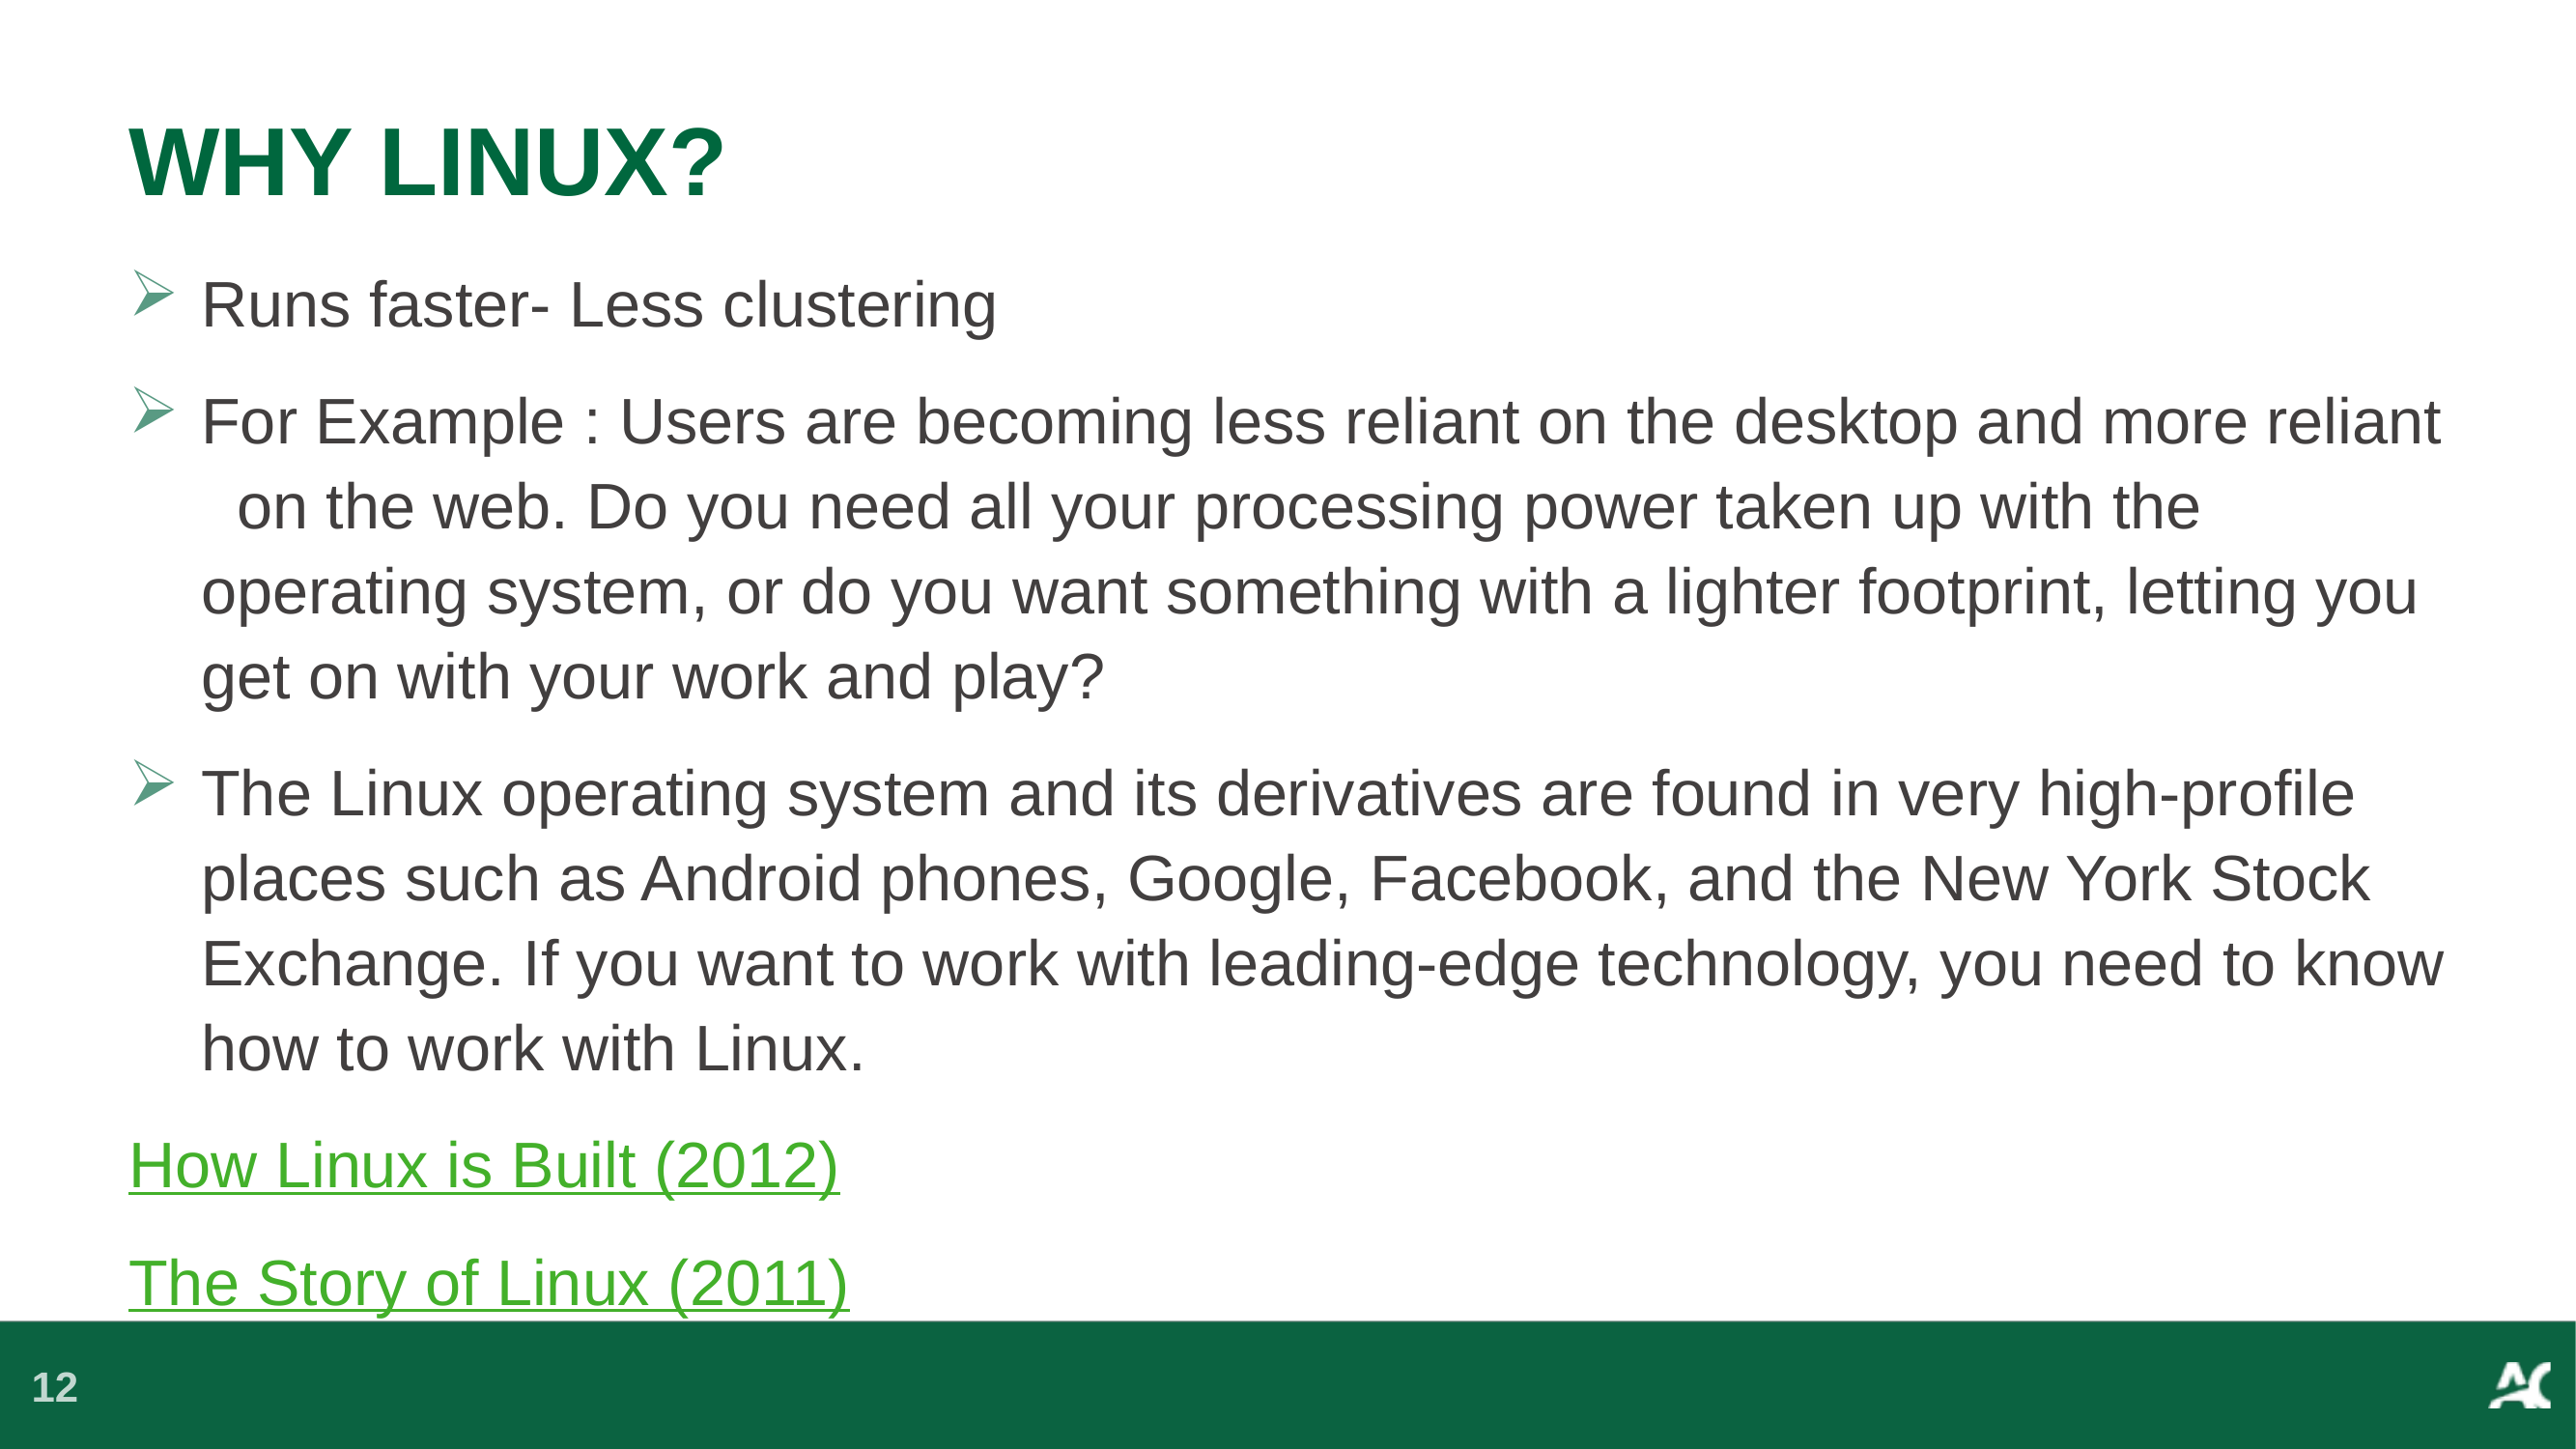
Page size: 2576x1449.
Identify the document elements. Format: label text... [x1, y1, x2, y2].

list Runs faster- Less clustering For Example : Users are becoming less reliant on the desktop and more reliant on the web. Do you need all your processing power taken up with the operating system, or do you want something with a lighter footprint, letting you get on with your work and play? The Linux operating system and its derivatives are found in very high-profile places such as Android phones, Google, Facebook, and the New York Stock Exchange. If you want to work with leading-edge technology, you need to know how to work with Linux. How Linux is Built (2012) The Story of Linux (2011) [128, 254, 2466, 1195]
title WHY LINUX? [128, 122, 2176, 254]
slide_number 12 [31, 1346, 116, 1424]
